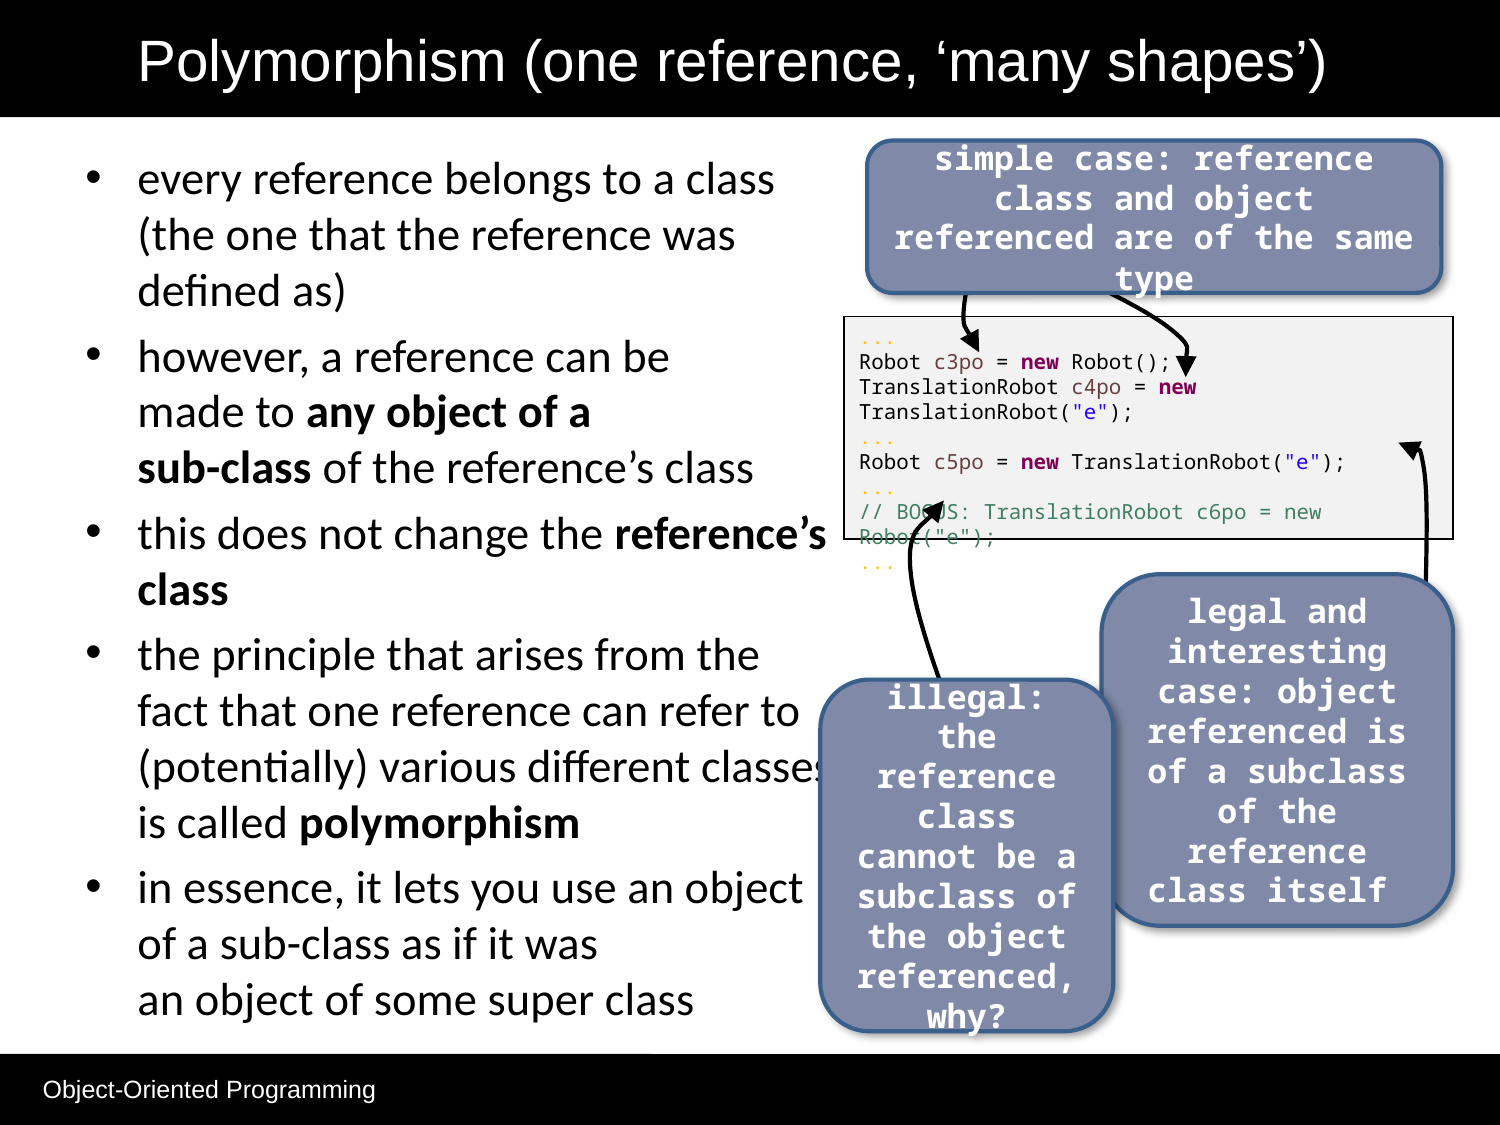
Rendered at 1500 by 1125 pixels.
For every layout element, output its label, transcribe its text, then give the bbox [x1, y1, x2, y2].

text_box [1092, 304, 1197, 378]
text_box simple case: reference class and object referenced are of the same type [865, 138, 1444, 296]
title Polymorphism (one reference, ‘many shapes’) [35, 0, 1432, 118]
text_box [1398, 441, 1428, 577]
text_box ... Robot c3po = new Robot(); TranslationRobot c4po = new TranslationRobot("e"); ... Robot c5po = new TranslationRobot("e"); ... // BOGUS: TranslationRobot c6po = new Robot("e"); ... [843, 316, 1454, 539]
text_box [909, 500, 966, 676]
text_box illegal: the reference class cannot be a subclass of the object referenced, why? [818, 677, 1116, 1034]
list every reference belongs to a class (the one that the reference was defined as) however, a reference can be made to any object of a sub-class of the reference’s class this does not change the reference’s class the principle that arises from the fact that one reference can refer to (potentially) various different classes is called polymorphism in essence, it lets you use an object of a sub-class as if it was an object of some super class [70, 140, 856, 1043]
text_box [960, 304, 985, 353]
text_box legal and interesting case: object referenced is of a subclass of the reference class itself [1099, 572, 1456, 928]
